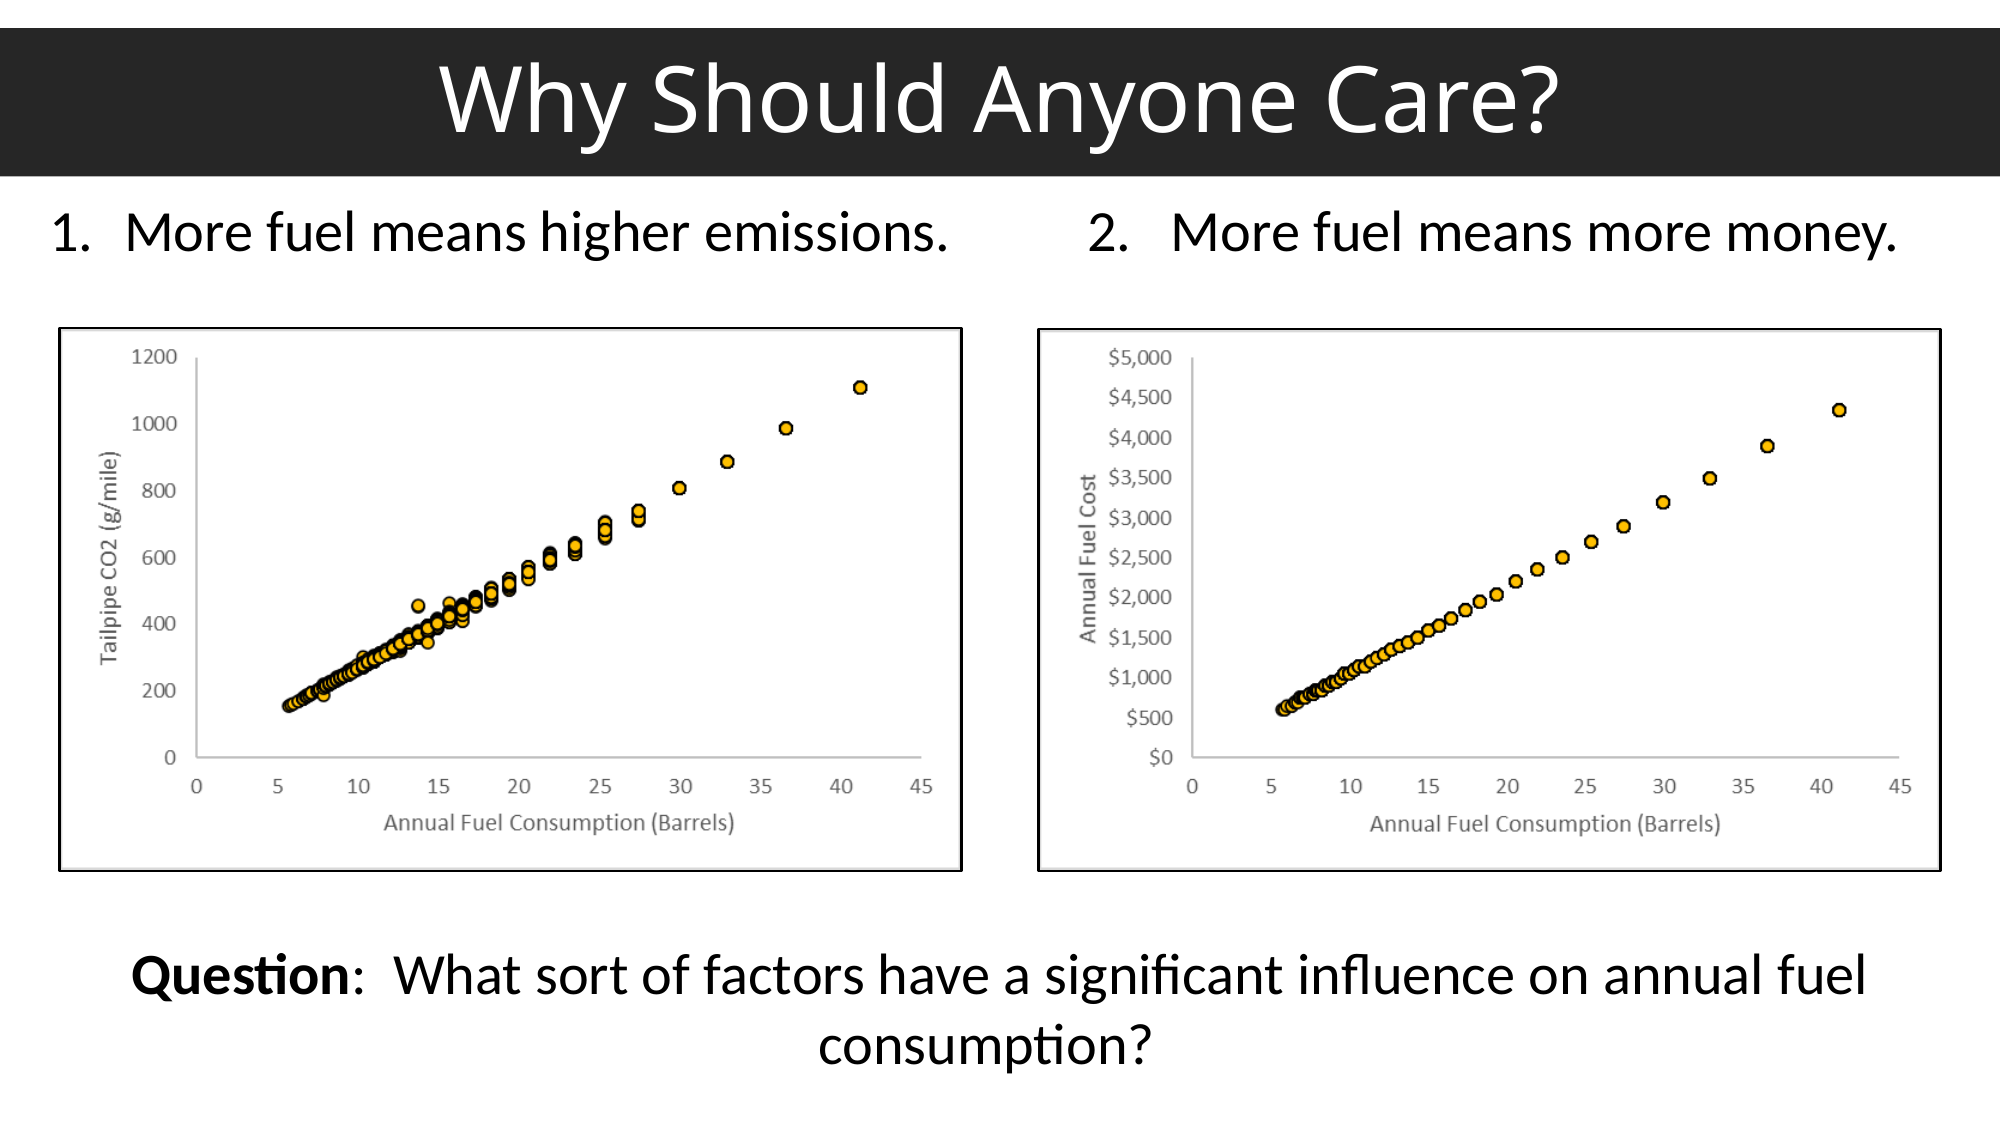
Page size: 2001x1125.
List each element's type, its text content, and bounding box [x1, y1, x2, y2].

text_box More fuel means higher emissions. [0, 185, 999, 271]
text_box Question: What sort of factors have a significant influence on annual fuel consumption? [0, 928, 2000, 1084]
picture [60, 329, 961, 870]
text_box 2. More fuel means more money. [999, 185, 2000, 271]
picture [1039, 330, 1940, 870]
title Why Should Anyone Care? [0, 28, 2000, 177]
